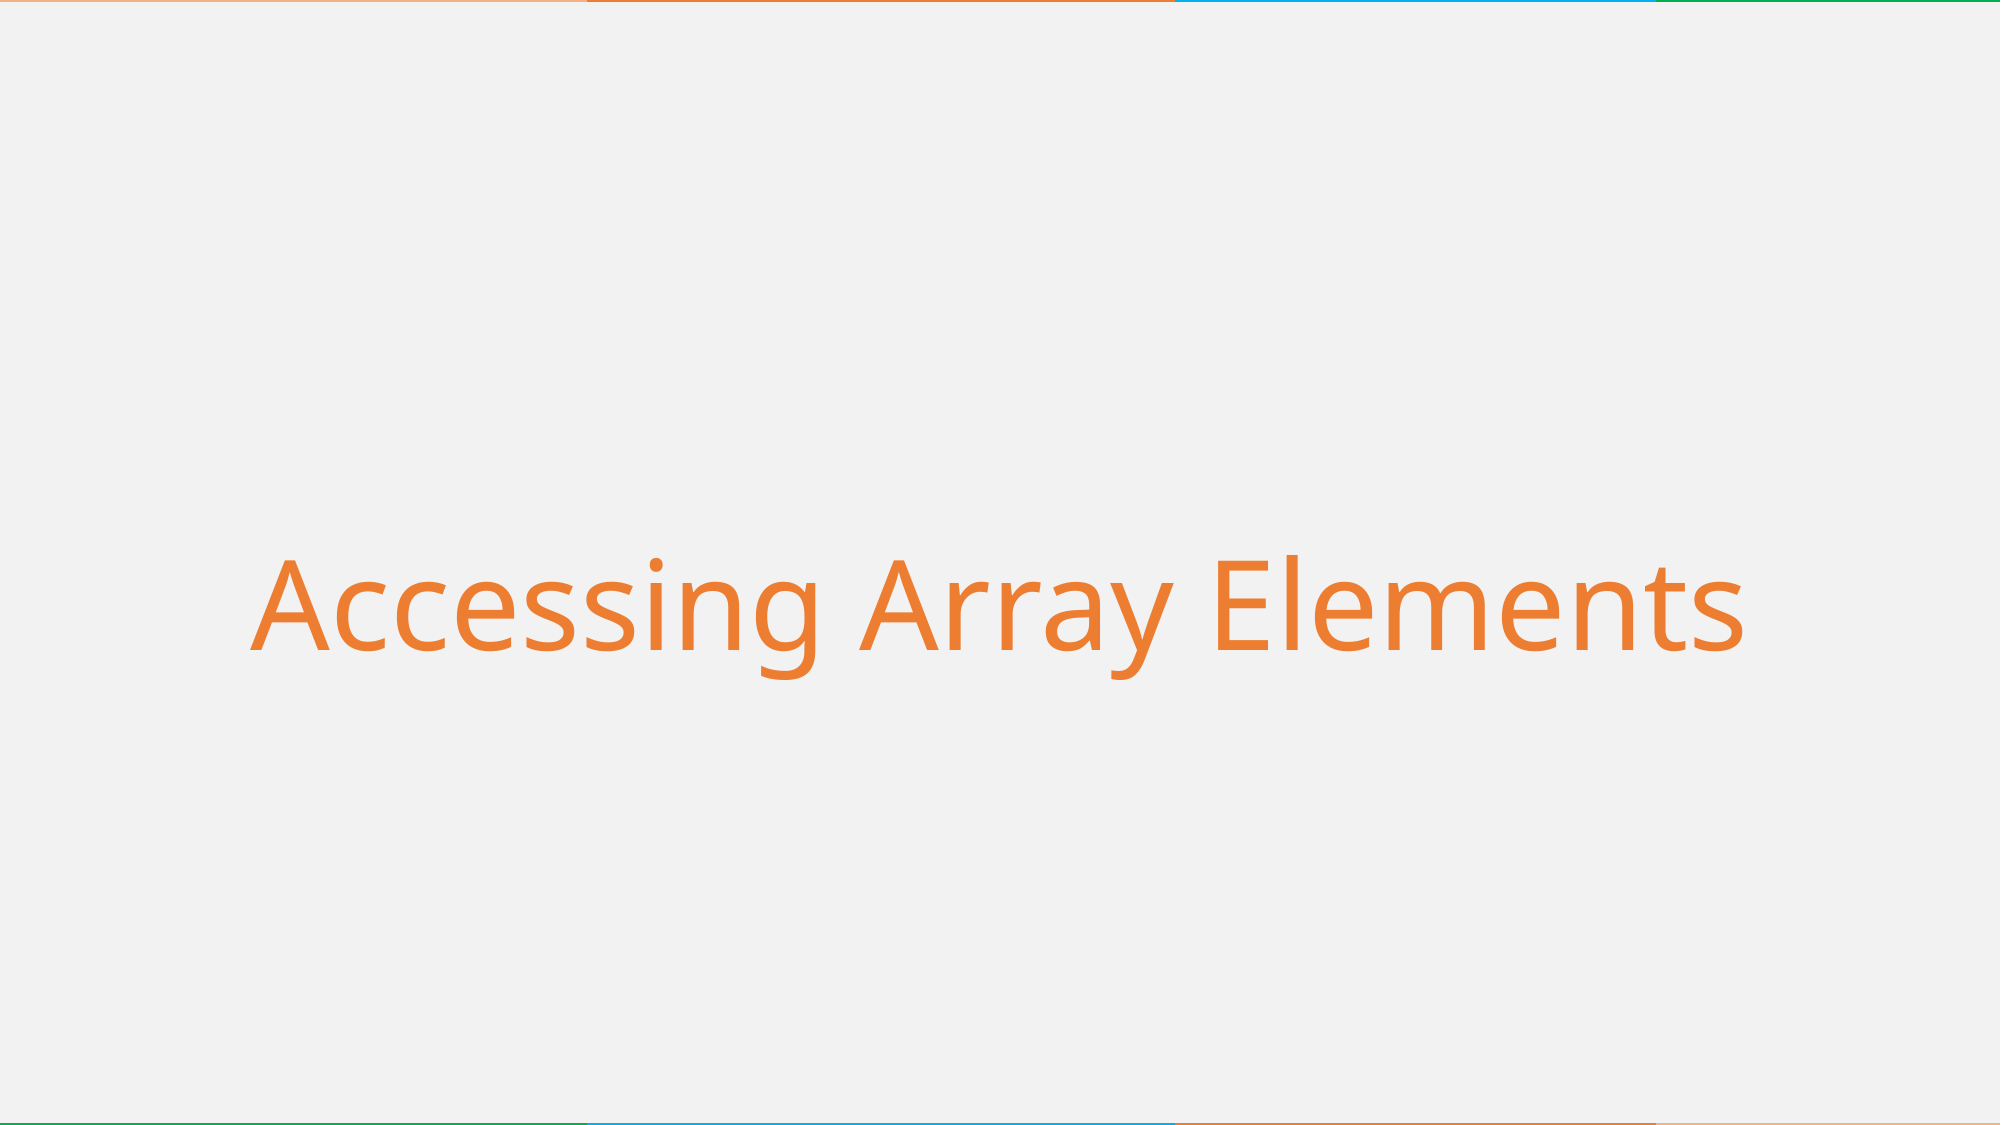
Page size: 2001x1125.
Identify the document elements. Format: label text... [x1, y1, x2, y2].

title Accessing Array Elements [0, 0, 2000, 1125]
